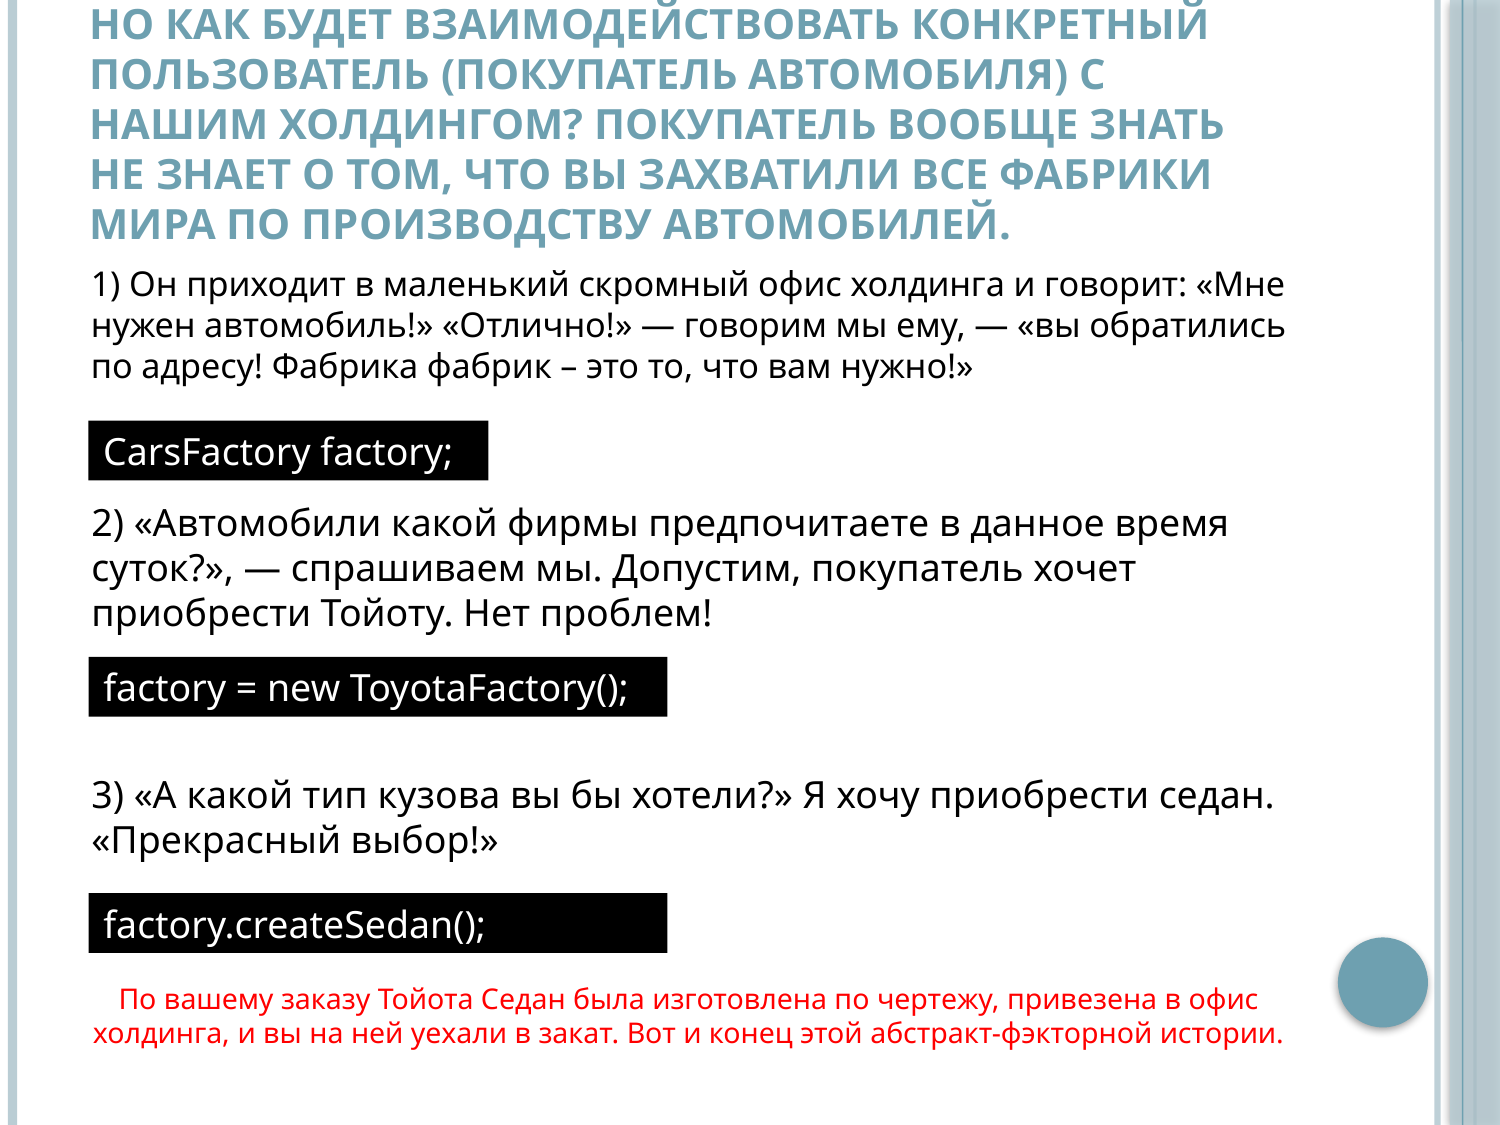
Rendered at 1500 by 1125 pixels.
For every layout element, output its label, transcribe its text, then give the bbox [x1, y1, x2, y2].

title Но как будет взаимодействовать конкретный пользователь (покупатель автомобиля) с нашим холдингом? Покупатель вообще знать не знает о том, что вы захватили все фабрики мира по производству автомобилей. [75, 45, 1300, 256]
text_box 3) «А какой тип кузова вы бы хотели?» Я хочу приобрести седан. «Прекрасный выбор!» [76, 763, 1302, 882]
text_box По вашему заказу Тойота Седан была изготовлена по чертежу, привезена в офис холдинга, и вы на ней уехали в закат. Вот и конец этой абстракт-фэкторной истории. [76, 973, 1302, 1093]
list 1) Он приходит в маленький скромный офис холдинга и говорит: «Мне нужен автомобиль!» «Отлично!» — говорим мы ему, — «вы обратились по адресу! Фабрика фабрик – это то, что вам нужно!» [76, 255, 1302, 421]
text_box 2) «Автомобили какой фирмы предпочитаете в данное время суток?», — спрашиваем мы. Допустим, покупатель хочет приобрести Тойоту. Нет проблем! [76, 491, 1302, 657]
text_box factory.createSedan(); [88, 893, 668, 953]
text_box CarsFactory factory; [88, 420, 489, 481]
text_box factory = new ToyotaFactory(); [88, 656, 668, 717]
